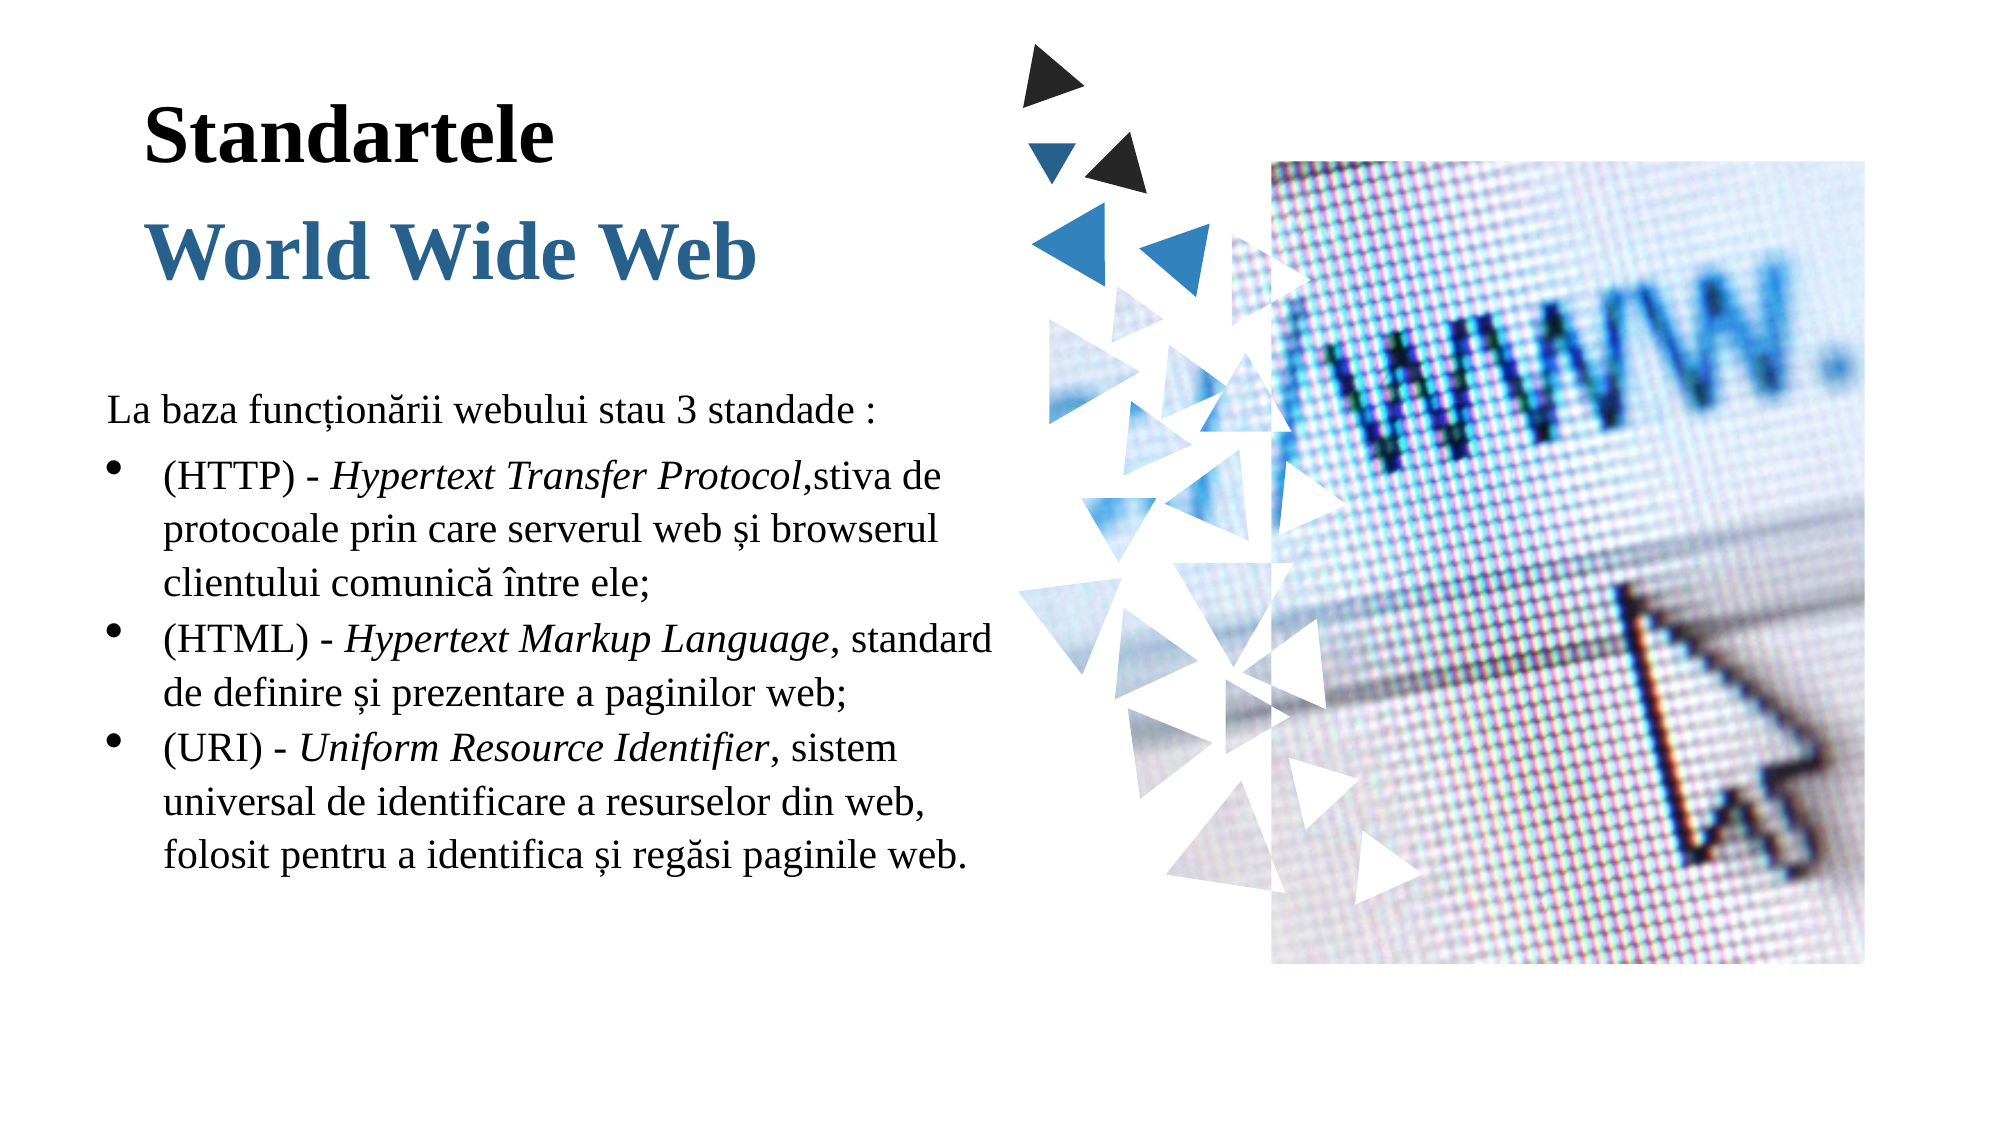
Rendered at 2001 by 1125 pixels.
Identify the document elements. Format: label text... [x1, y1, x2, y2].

text_box La baza funcționării webului stau 3 standade : (HTTP) - Hypertext Transfer Protocol,stiva de protocoale prin care serverul web și browserul clientului comunică între ele; (HTML) - Hypertext Markup Language, standard de definire și prezentare a paginilor web; (URI) - Uniform Resource Identifier, sistem universal de identificare a resurselor din web, folosit pentru a identifica și regăsi paginile web. [92, 370, 1018, 923]
text_box Standartele World Wide Web [129, 93, 976, 283]
picture [1018, 161, 1865, 964]
